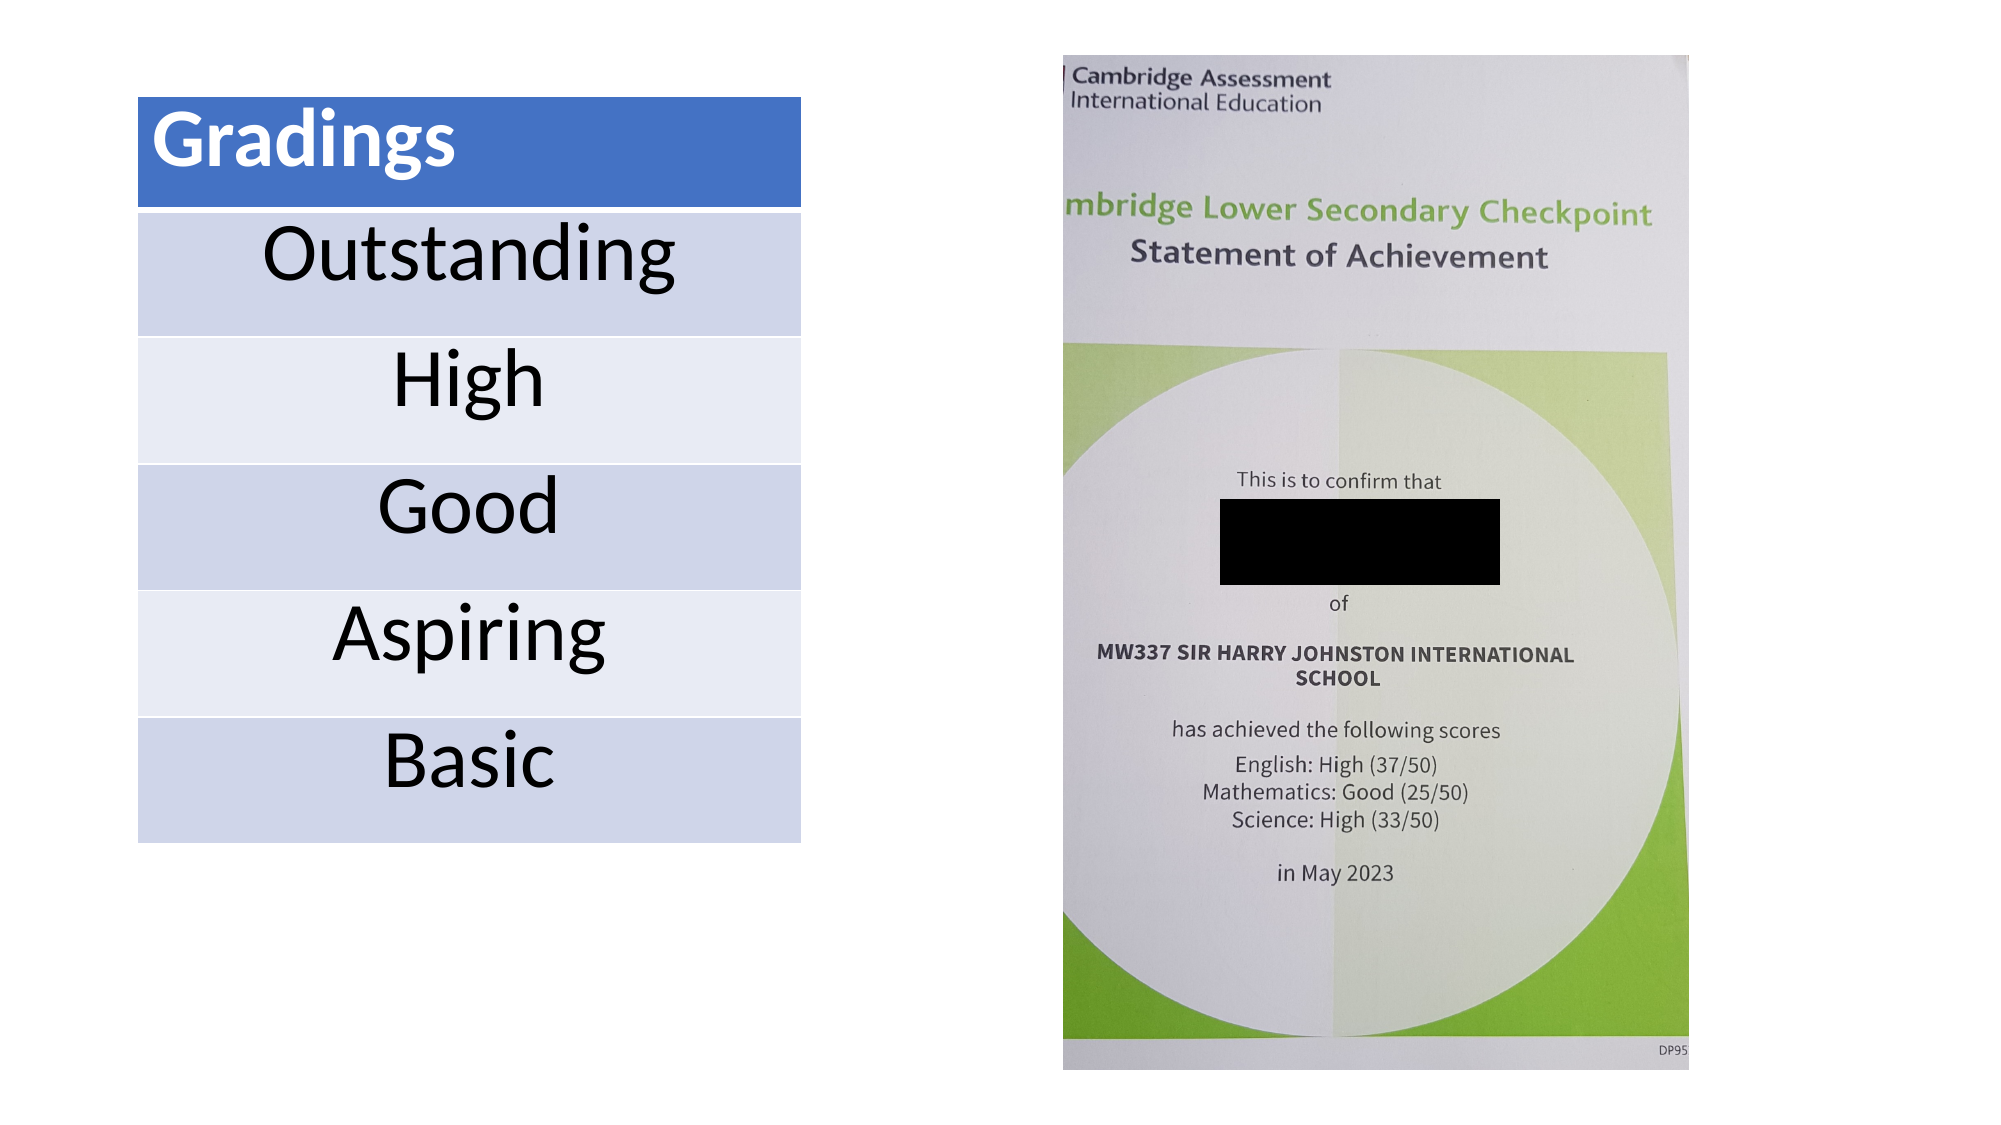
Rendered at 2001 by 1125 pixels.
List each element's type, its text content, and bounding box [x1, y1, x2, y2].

table_cell Good [138, 465, 801, 590]
table_cell High [138, 338, 801, 463]
table_cell Aspiring [138, 591, 801, 716]
table_cell Basic [138, 718, 801, 843]
table_header Gradings [138, 97, 801, 207]
table_cell Outstanding [138, 213, 801, 336]
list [1063, 55, 1689, 1070]
